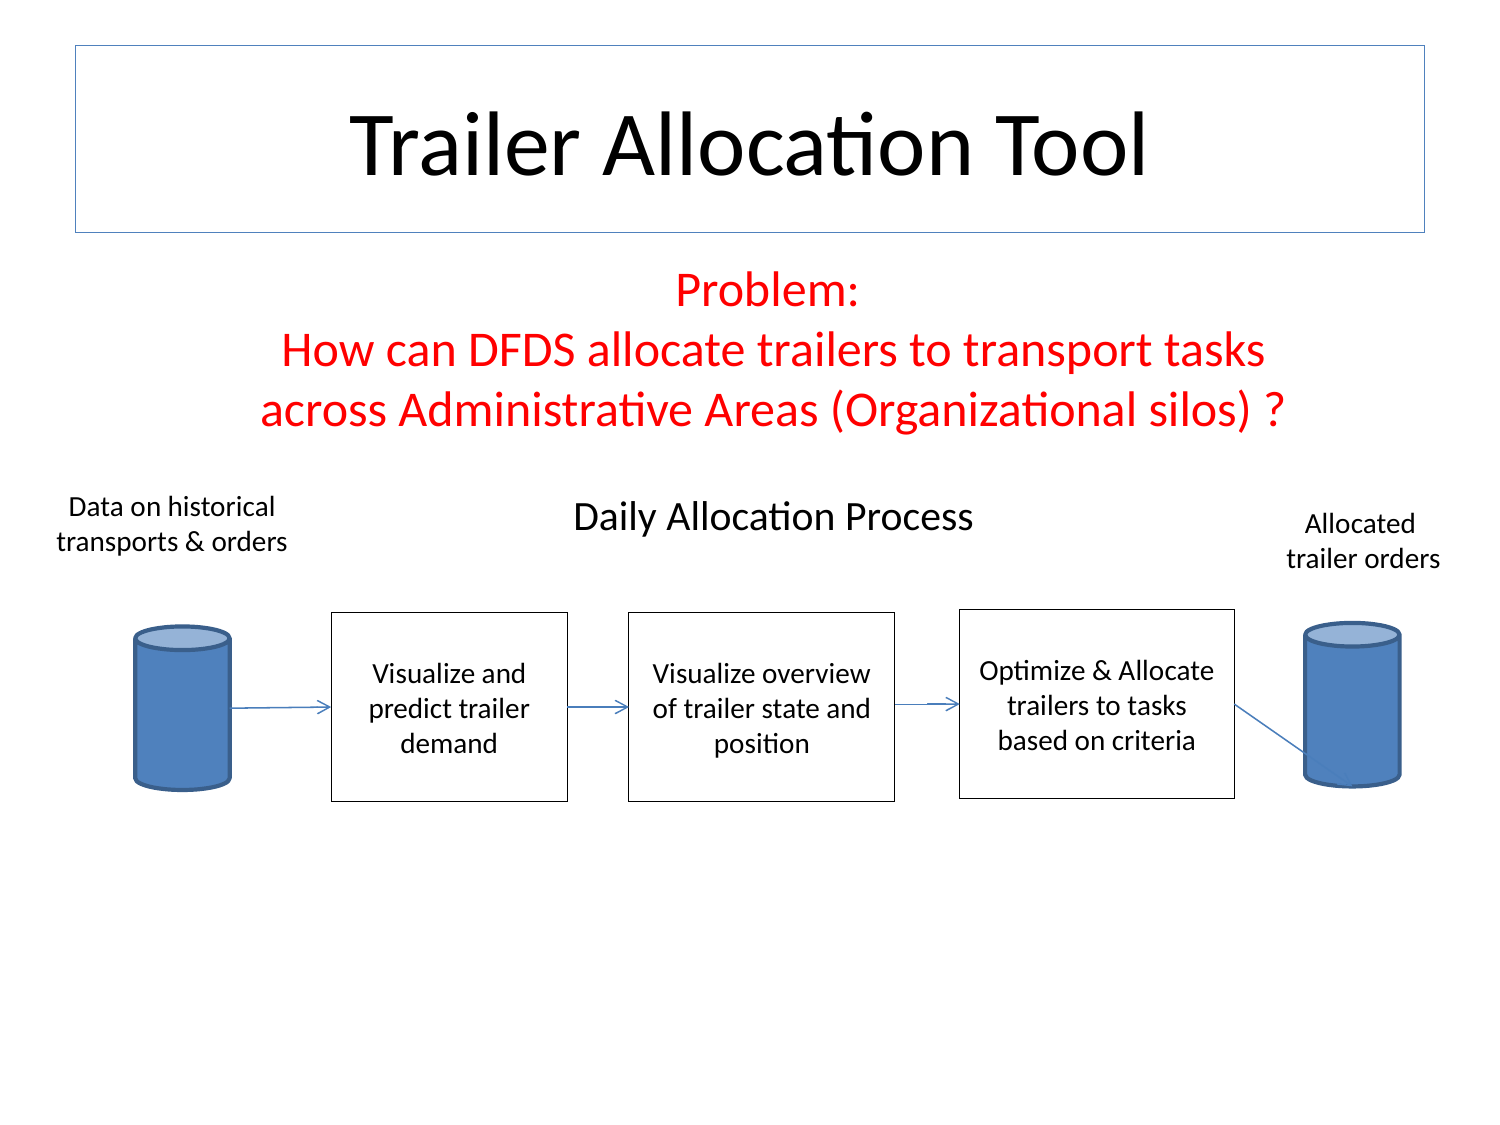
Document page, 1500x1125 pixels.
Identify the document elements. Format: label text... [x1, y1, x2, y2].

text_box Optimize & Allocate trailers to tasks based on criteria [959, 609, 1235, 799]
text_box Visualize and predict trailer demand [331, 612, 568, 802]
text_box Visualize overview of trailer state and position [628, 612, 895, 802]
text_box Daily Allocation Process [230, 481, 1317, 546]
title Trailer Allocation Tool [75, 45, 1425, 233]
text_box Problem: How can DFDS allocate trailers to transport tasks across Administrative Areas (Organizational silos) ? [230, 248, 1317, 444]
text_box [133, 624, 232, 793]
text_box [1303, 620, 1402, 789]
text_box Allocated trailer orders [1251, 497, 1476, 583]
text_box Data on historical transports & orders [41, 479, 304, 565]
